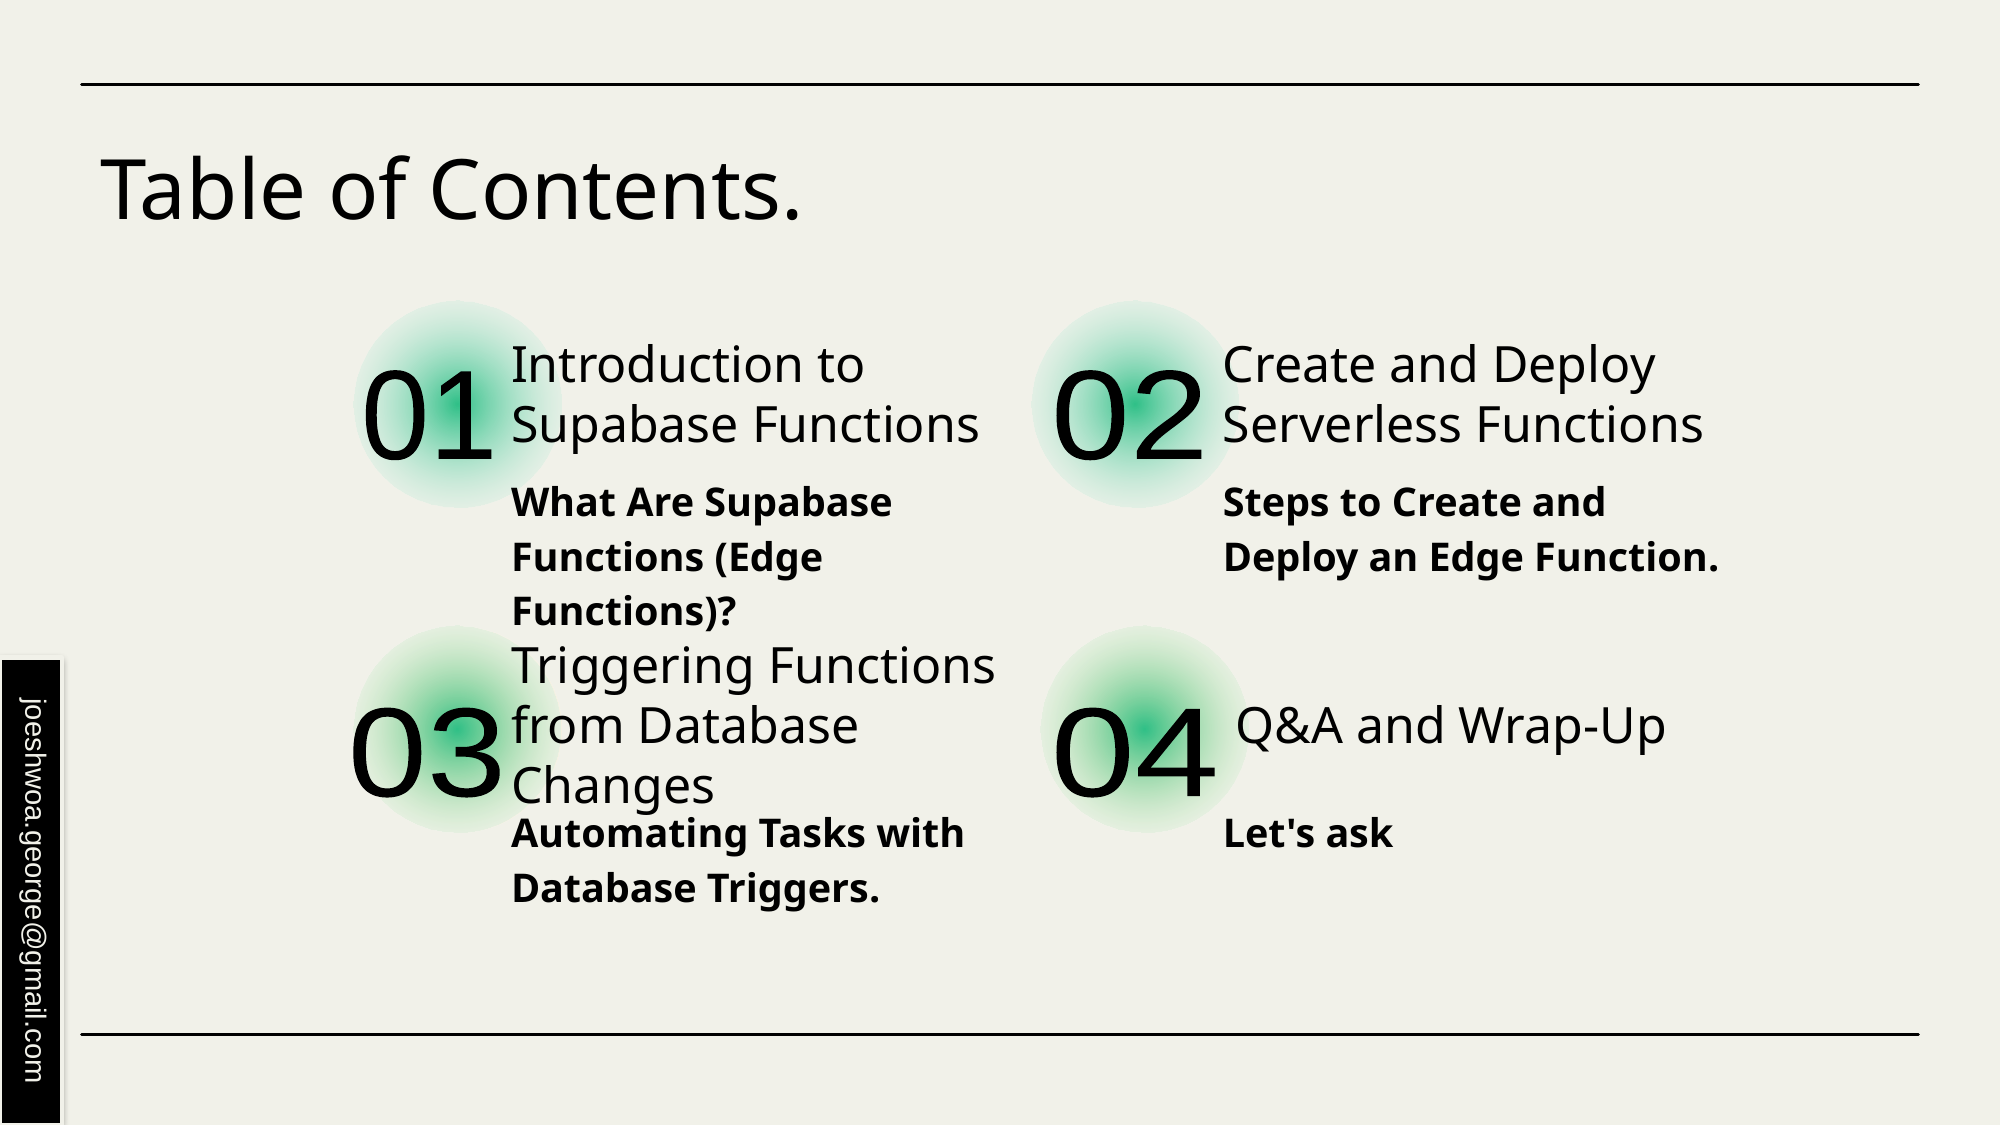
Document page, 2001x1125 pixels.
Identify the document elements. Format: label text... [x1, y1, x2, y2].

text_box joeshwoa.george@gmail.com [0, 655, 64, 1125]
title Create and Deploy Serverless Functions [1202, 335, 1744, 450]
text_box [353, 625, 491, 833]
text_box [1040, 625, 1235, 833]
list What Are Supabase Functions (Edge Functions)? [491, 450, 1032, 666]
title Table of Contents. [80, 123, 1920, 249]
list Automating Tasks with Database Triggers. [491, 781, 1032, 998]
title Q&A and Wrap-Up [1202, 666, 1744, 781]
title Triggering Functions from Database Changes [491, 666, 1032, 781]
list Let's ask [1202, 781, 1744, 998]
list Steps to Create and Deploy an Edge Function. [1202, 450, 1744, 666]
text_box [1032, 300, 1213, 508]
text_box [353, 300, 535, 508]
title Introduction to Supabase Functions [491, 335, 1032, 450]
